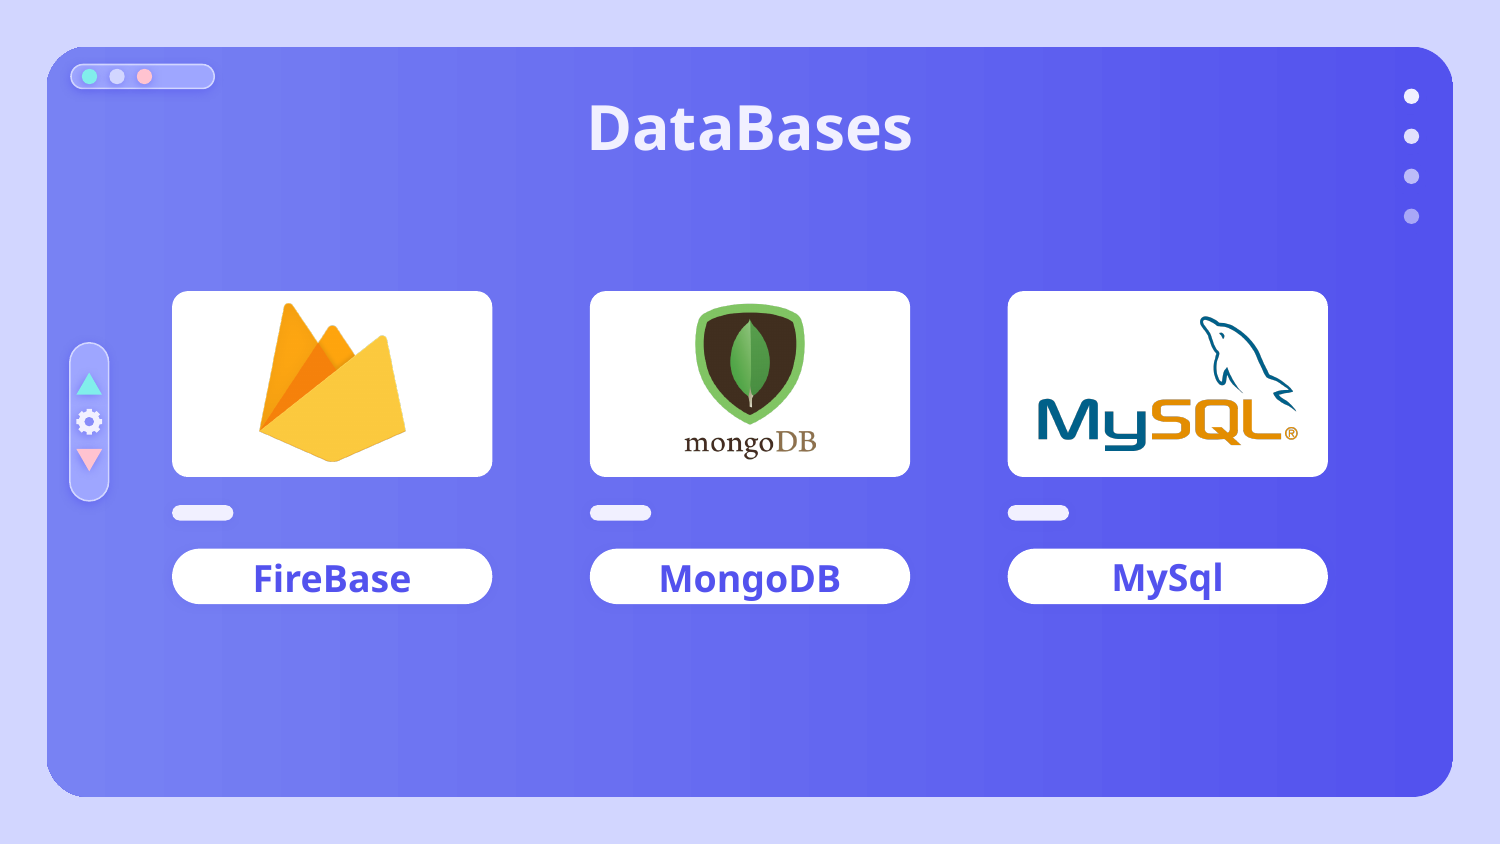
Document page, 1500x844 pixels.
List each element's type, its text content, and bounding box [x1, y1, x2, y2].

text_box [76, 448, 103, 472]
text_box [1007, 505, 1070, 521]
title FireBase [201, 562, 464, 593]
text_box [69, 342, 109, 501]
text_box [589, 505, 652, 521]
text_box [589, 291, 658, 477]
text_box [78, 430, 97, 438]
title DataBases [118, 72, 1382, 167]
text_box [172, 291, 493, 477]
text_box [172, 505, 234, 521]
picture [663, 281, 836, 483]
text_box [1007, 548, 1328, 605]
picture [1037, 316, 1298, 452]
picture [258, 303, 406, 462]
title MongoDB [619, 562, 881, 593]
text_box [76, 408, 103, 435]
text_box [76, 372, 102, 398]
text_box [840, 291, 911, 477]
text_box [1007, 291, 1328, 477]
text_box [589, 548, 911, 605]
text_box [172, 548, 493, 605]
title MySql [1036, 561, 1299, 592]
